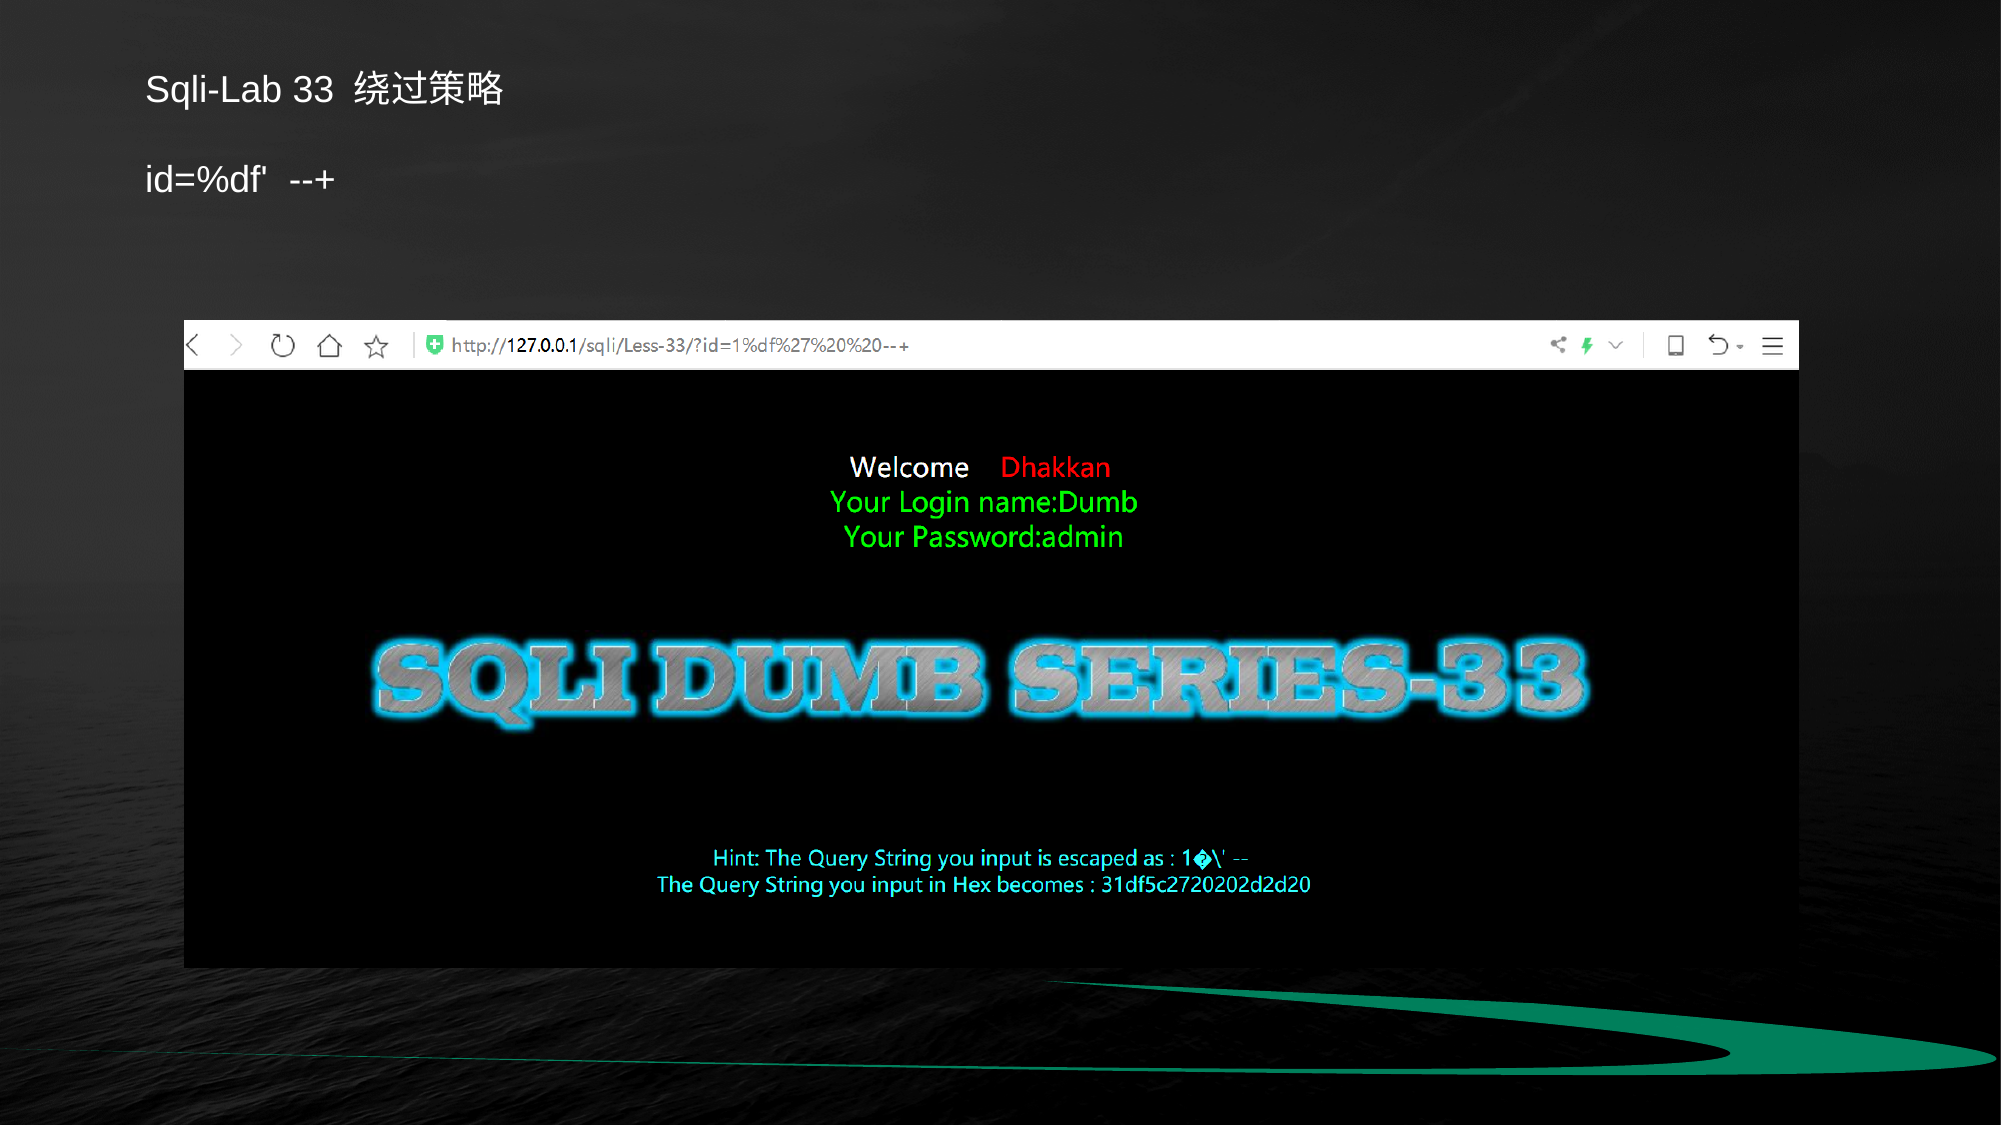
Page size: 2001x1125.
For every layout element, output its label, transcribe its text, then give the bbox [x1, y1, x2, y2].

picture [0, 0, 2001, 1125]
text_box Sqli-Lab 33 绕过策略 id=%df' --+ [130, 57, 1870, 298]
text_box [0, 979, 1998, 1077]
